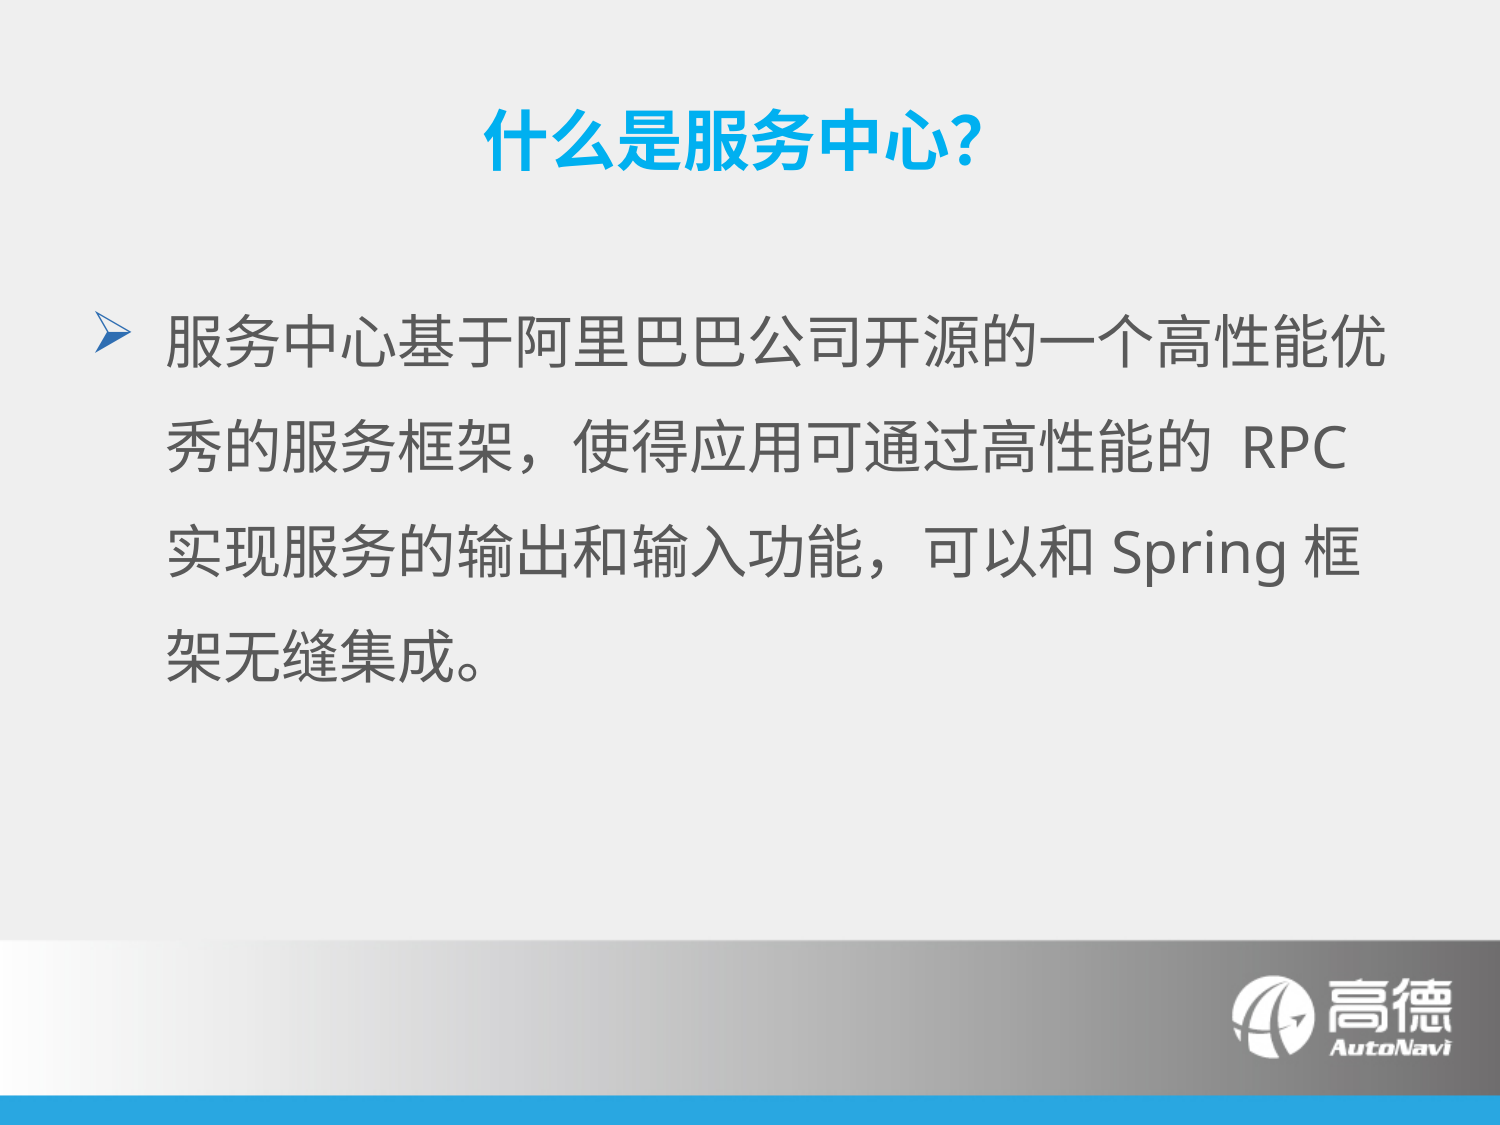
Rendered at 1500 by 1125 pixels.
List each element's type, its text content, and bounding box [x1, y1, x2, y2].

picture [0, 0, 1500, 1125]
title 什么是服务中心？ [75, 45, 1425, 233]
list 服务中心基于阿里巴巴公司开源的一个高性能优秀的服务框架，使得应用可通过高性能的 RPC 实现服务的输出和输入功能，可以和Spring框架无缝集成。 [75, 262, 1425, 1005]
